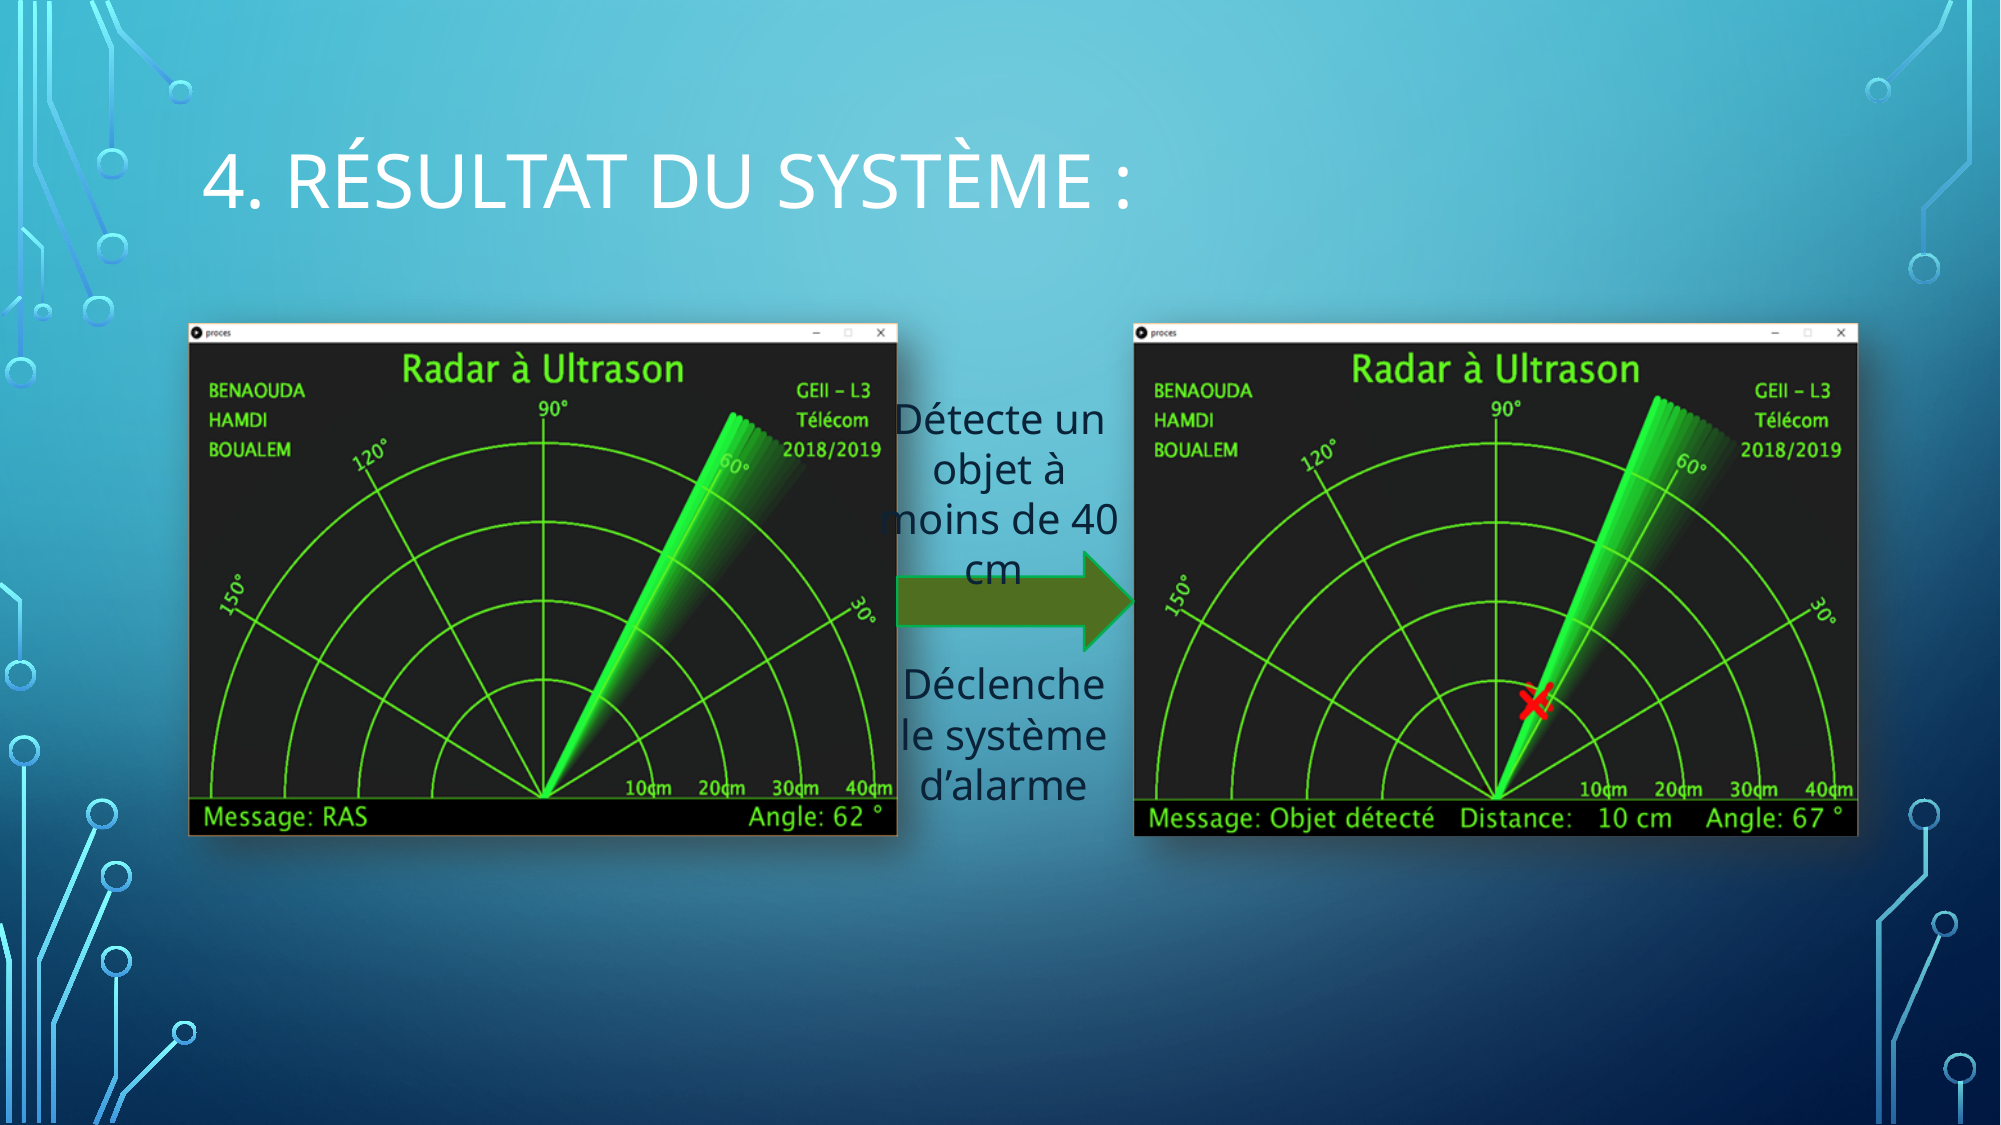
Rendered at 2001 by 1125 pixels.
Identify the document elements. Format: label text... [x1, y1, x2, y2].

text_box Détecte un objet à moins de 40 cm [898, 385, 1133, 601]
text_box [898, 601, 1133, 650]
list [186, 323, 898, 839]
picture [1133, 323, 1860, 839]
text_box Déclenche le système d’alarme [898, 650, 1133, 816]
title 4. Résultat du Système : [187, 63, 1813, 306]
